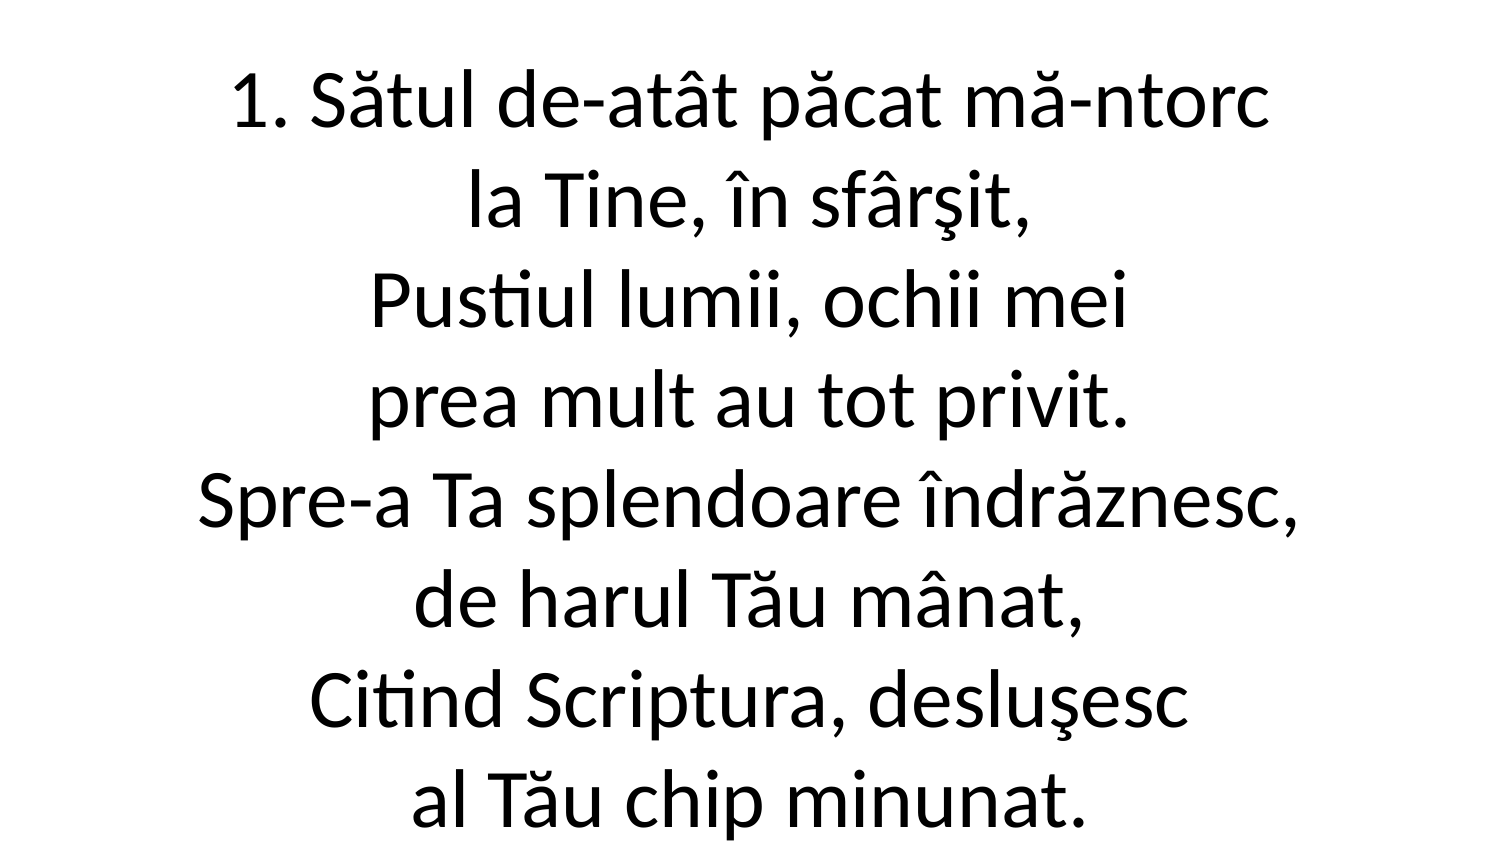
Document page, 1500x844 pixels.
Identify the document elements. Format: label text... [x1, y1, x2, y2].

text_box 1. Sătul de-atât păcat mă-ntorc la Tine, în sfârşit, Pustiul lumii, ochii mei prea mult au tot privit. Spre-a Ta splendoare îndrăznesc, de harul Tău mânat, Citind Scriptura, desluşesc al Tău chip minunat. [182, 0, 1318, 844]
